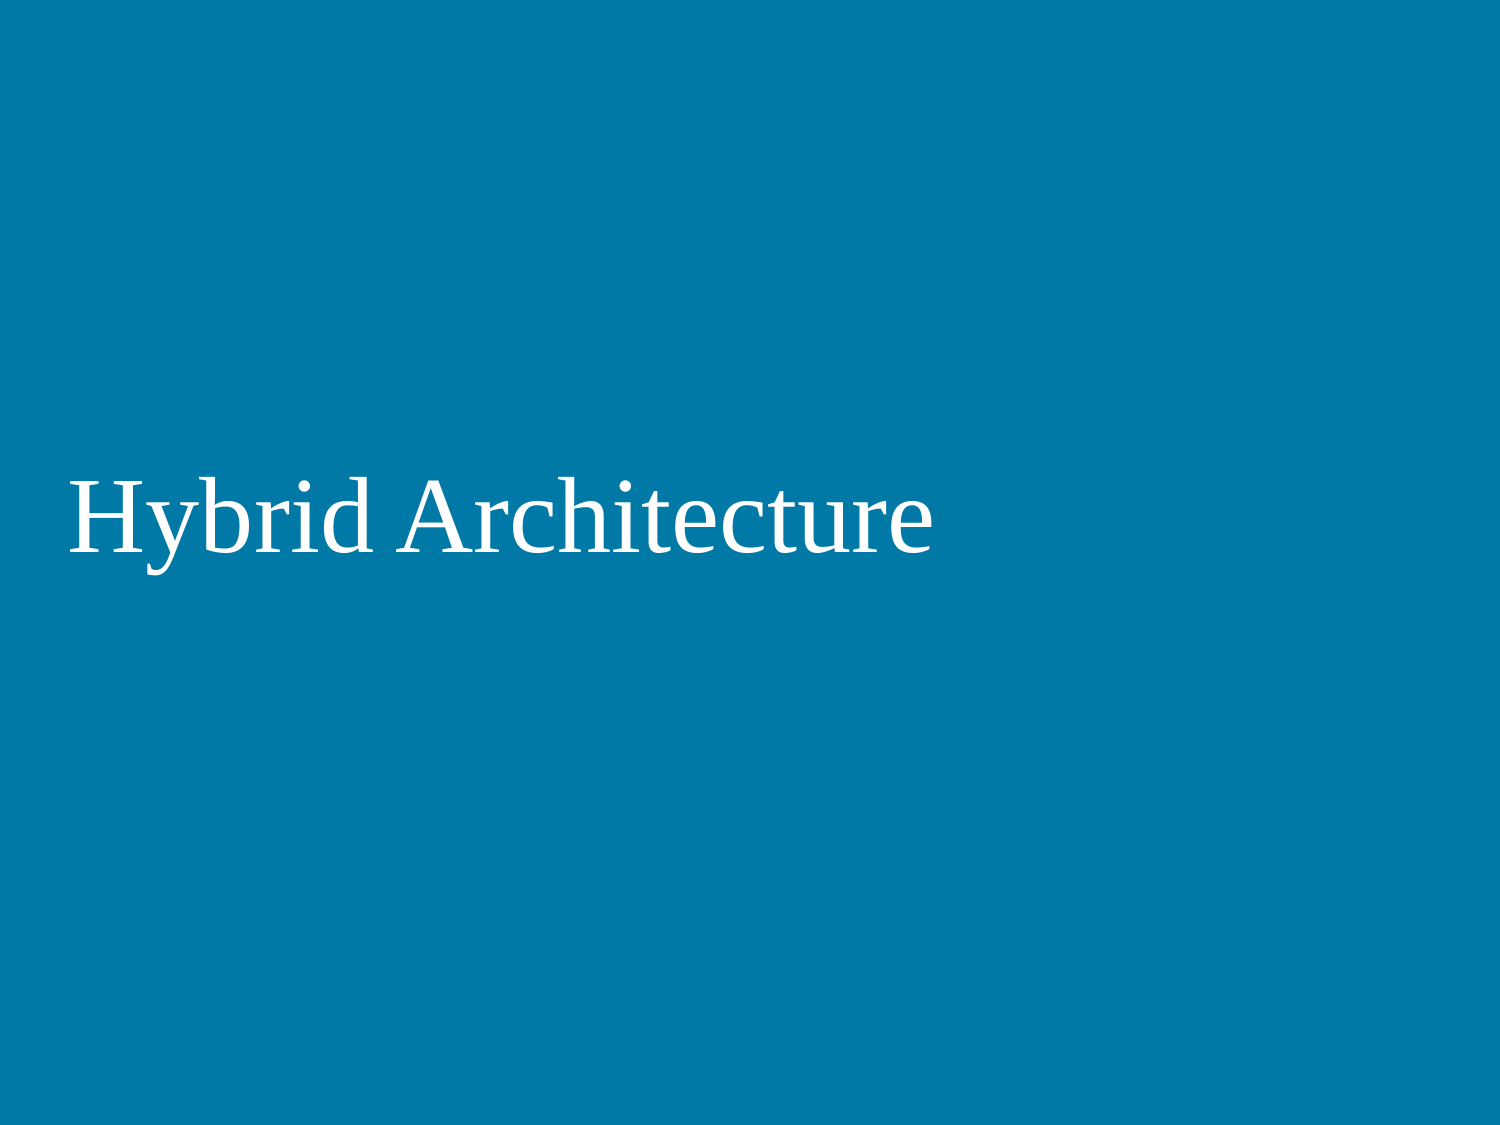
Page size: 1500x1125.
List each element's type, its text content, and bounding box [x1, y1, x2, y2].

title Hybrid Architecture [67, 463, 1405, 575]
